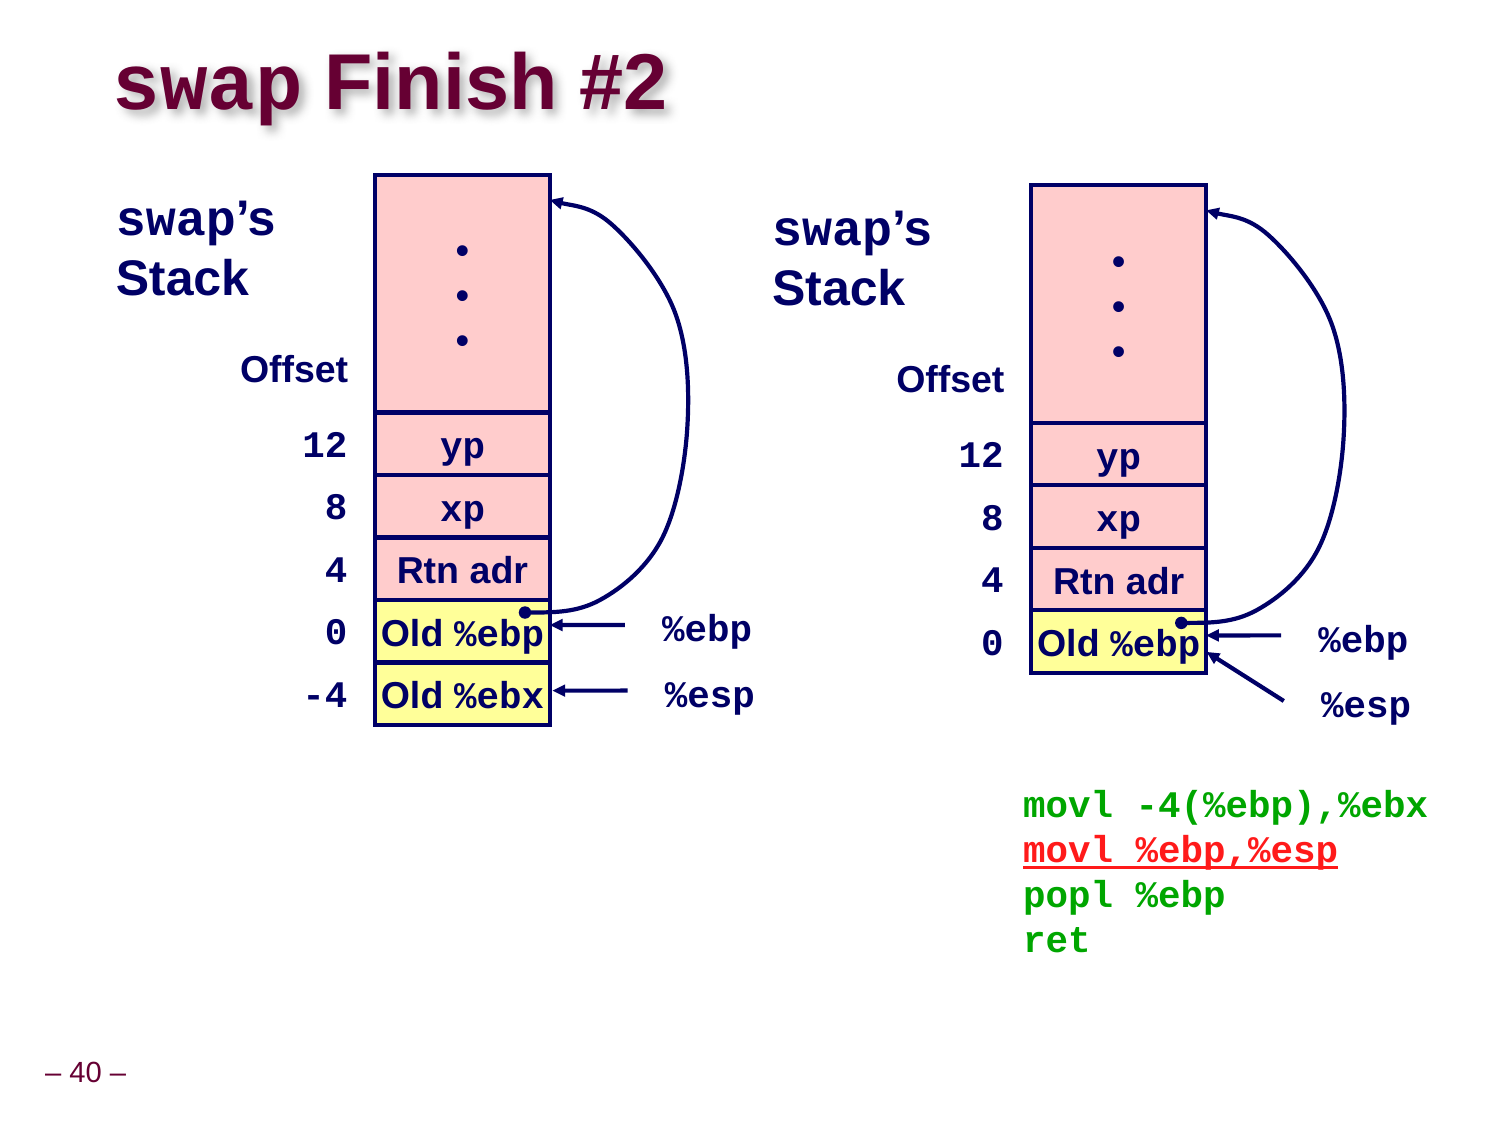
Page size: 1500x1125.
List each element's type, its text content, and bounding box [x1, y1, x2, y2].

text_box • • • [1031, 185, 1207, 423]
text_box [1206, 629, 1282, 642]
text_box %ebp [1303, 607, 1424, 667]
text_box %esp [1306, 672, 1426, 733]
text_box xp [1031, 485, 1189, 547]
text_box -4 [287, 662, 385, 723]
text_box [1206, 652, 1284, 702]
text_box Rtn adr [1031, 547, 1185, 610]
text_box • • • [375, 174, 550, 413]
text_box Offset [881, 347, 1020, 408]
text_box [552, 684, 628, 697]
text_box [518, 197, 689, 619]
text_box 8 [943, 485, 1042, 546]
text_box 0 [943, 610, 1042, 671]
text_box %ebp [647, 596, 768, 657]
text_box swap’s Stack [757, 188, 947, 324]
text_box %esp [649, 662, 770, 723]
text_box [1175, 207, 1345, 630]
text_box 8 [287, 474, 385, 535]
text_box Old %ebp [375, 599, 550, 662]
text_box 4 [287, 537, 385, 598]
text_box yp [375, 413, 537, 474]
text_box swap’s Stack [101, 178, 291, 313]
text_box Offset [225, 337, 364, 398]
title swap Finish #2 [112, 37, 1024, 132]
text_box Old %ebp [1031, 610, 1207, 673]
text_box [549, 618, 625, 632]
text_box Rtn adr [375, 537, 529, 599]
text_box 12 [287, 412, 385, 473]
text_box 0 [287, 599, 385, 660]
text_box 12 [943, 422, 1042, 483]
text_box movl -4(%ebp),%ebx movl %ebp,%esp popl %ebp ret [933, 772, 1446, 968]
text_box xp [375, 474, 533, 537]
text_box 4 [943, 547, 1042, 608]
text_box yp [1031, 423, 1193, 485]
text_box Old %ebx [375, 662, 550, 725]
